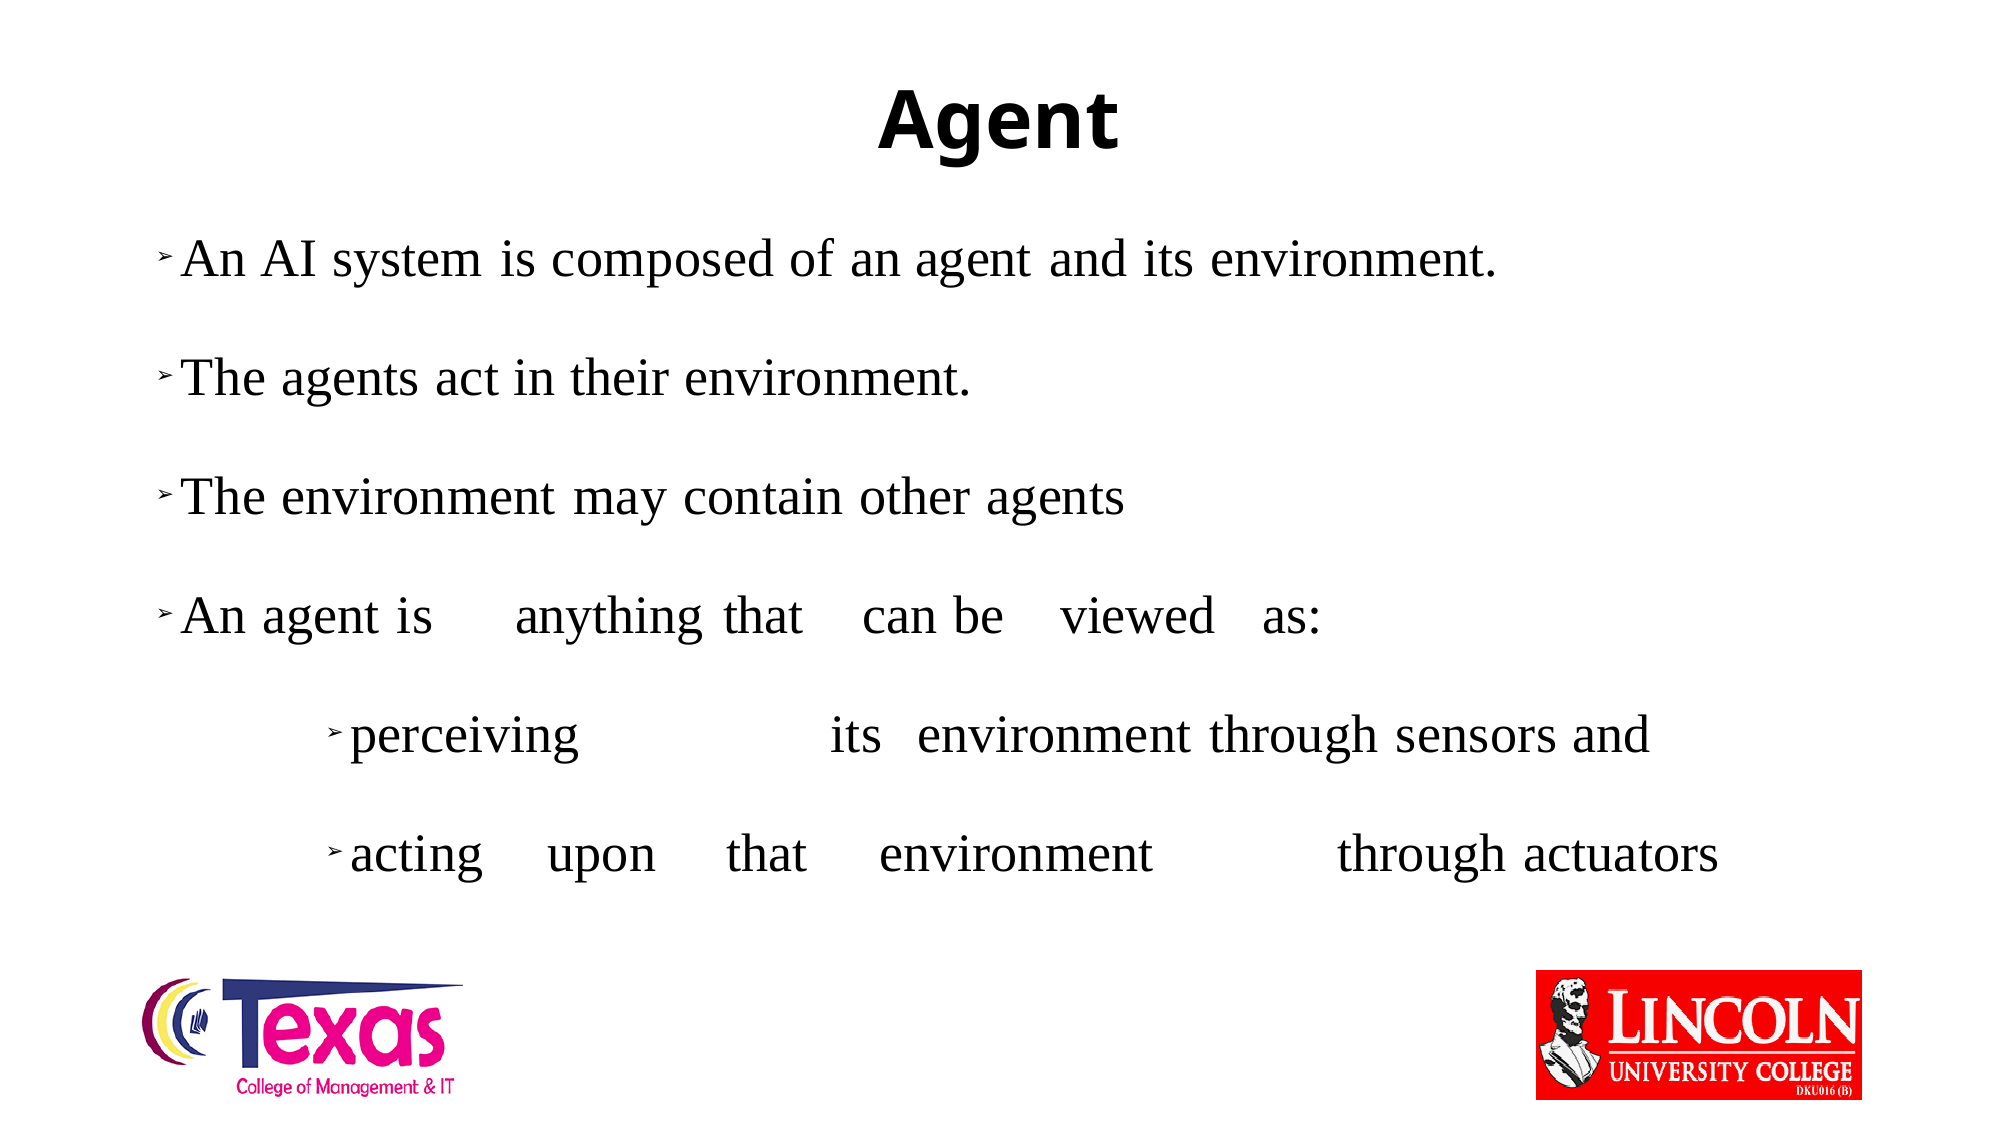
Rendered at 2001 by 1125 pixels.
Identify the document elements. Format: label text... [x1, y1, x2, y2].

picture [138, 970, 464, 1100]
list An AI system is composed of an agent and its environment. The agents act in their environment. The environment may contain other agents An agent is anything that can be viewed as: perceiving its environment through sensors and acting upon that environment through actuators [138, 214, 1862, 1014]
title Agent [138, 59, 1862, 185]
picture [1536, 970, 1862, 1100]
